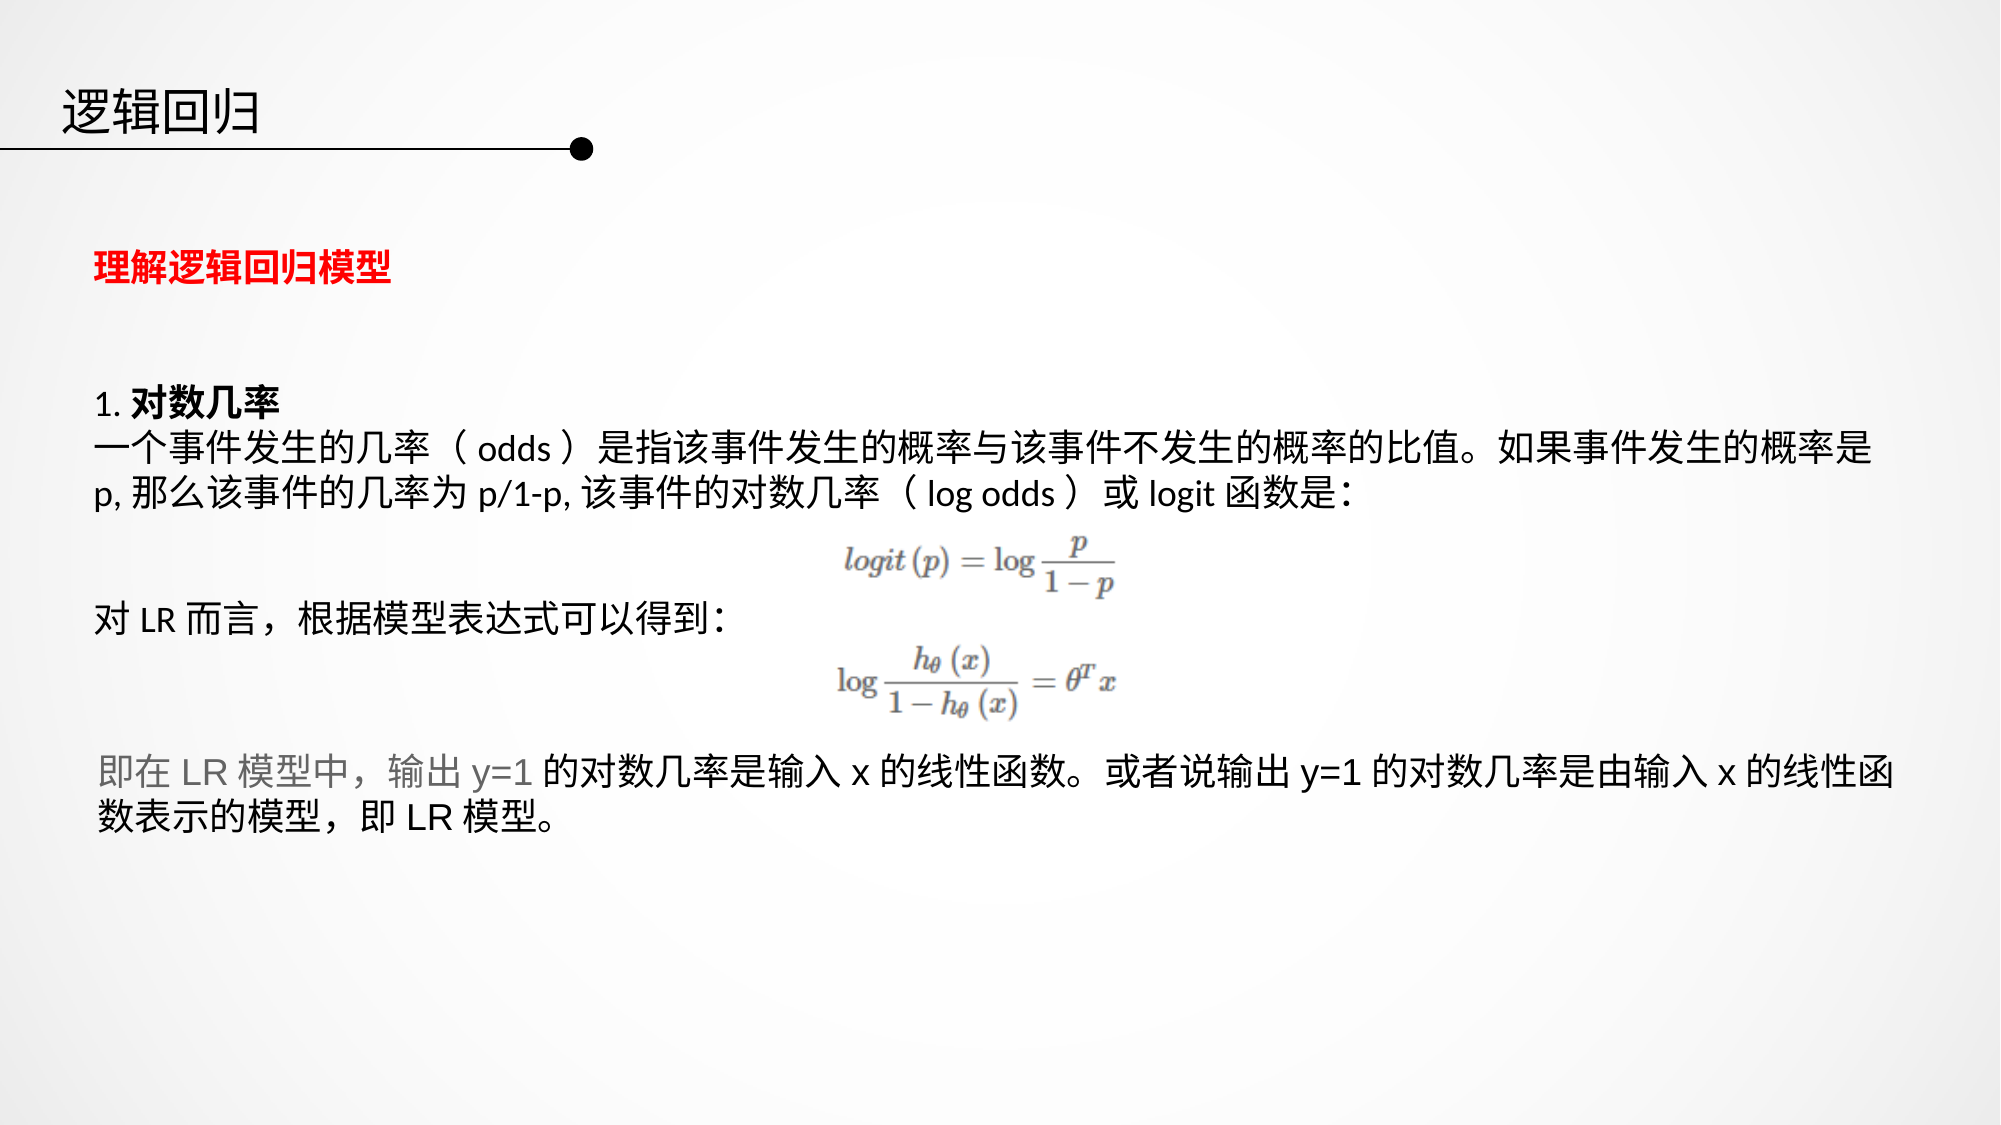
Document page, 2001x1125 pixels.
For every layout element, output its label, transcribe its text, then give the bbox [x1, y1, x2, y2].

text_box 理解逻辑回归模型 1.对数几率 一个事件发生的几率（odds）是指该事件发生的概率与该事件不发生的概率的比值。如果事件发生的概率是p,那么该事件的几率为p/1-p,该事件的对数几率（log odds）或logit函数是： [78, 236, 1910, 522]
picture [798, 515, 1160, 613]
text_box 逻辑回归 [46, 73, 566, 148]
text_box 即在LR模型中，输出y=1的对数几率是输入x的线性函数。或者说输出y=1的对数几率是由输入x的线性函数表示的模型，即LR模型。 [82, 740, 1934, 845]
picture [798, 623, 1146, 740]
text_box 对LR而言，根据模型表达式可以得到： [79, 587, 763, 648]
text_box [567, 135, 596, 163]
